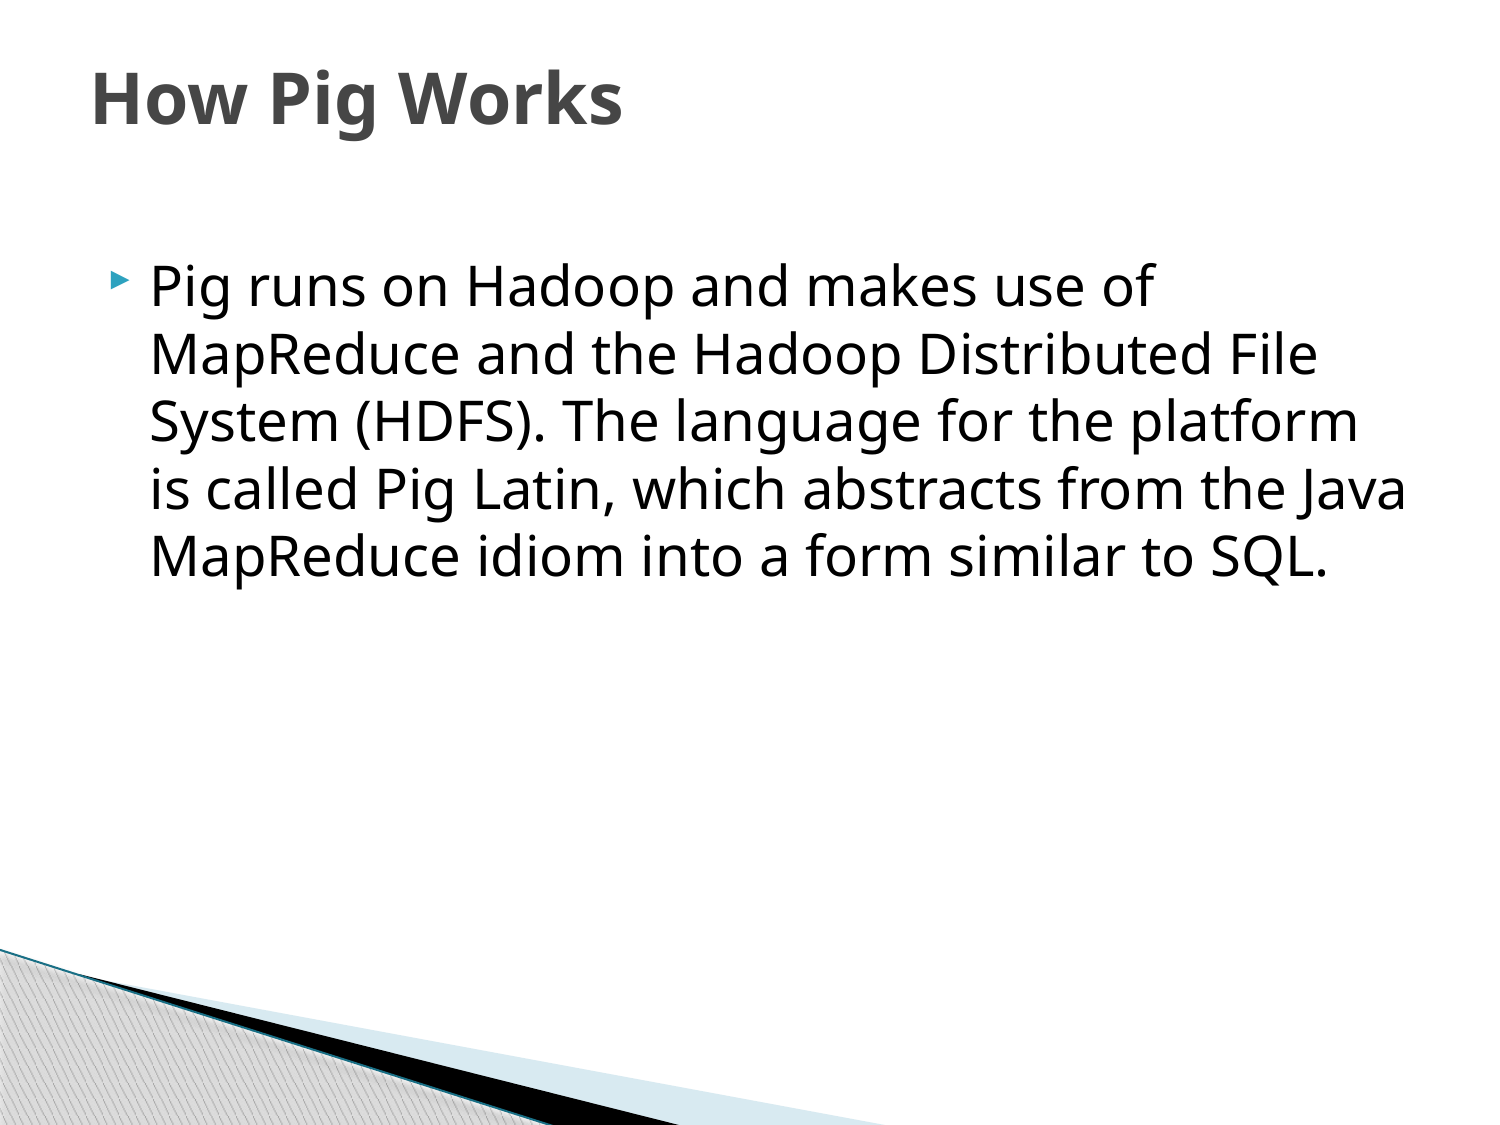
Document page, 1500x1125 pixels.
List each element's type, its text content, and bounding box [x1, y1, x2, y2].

title How Pig Works [75, 45, 1425, 233]
list Pig runs on Hadoop and makes use of MapReduce and the Hadoop Distributed File System (HDFS). The language for the platform is called Pig Latin, which abstracts from the Java MapReduce idiom into a form similar to SQL. [75, 243, 1425, 986]
